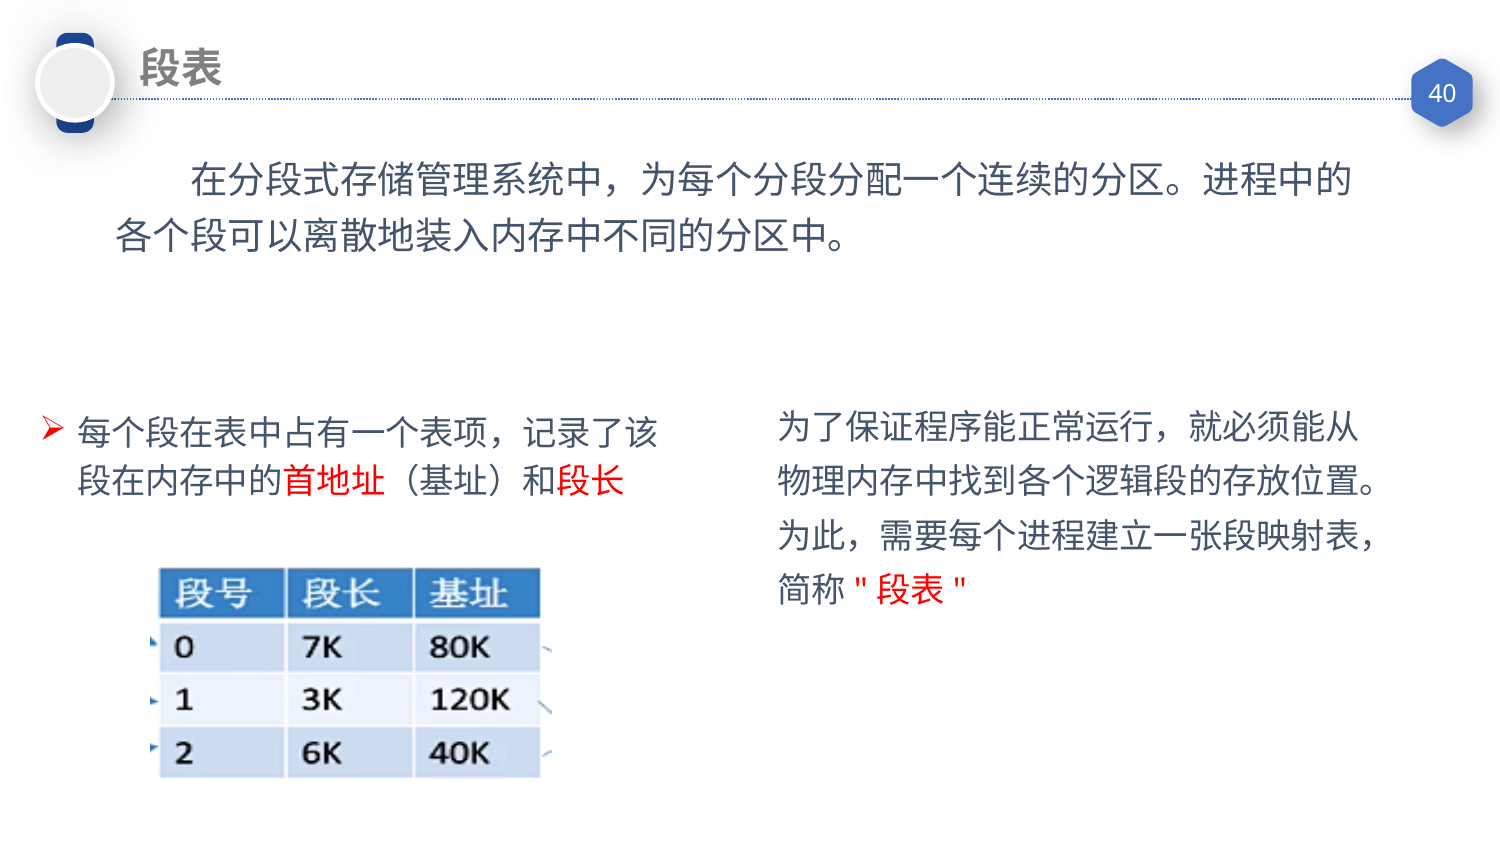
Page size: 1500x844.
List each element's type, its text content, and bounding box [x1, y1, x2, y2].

picture [149, 559, 552, 787]
text_box 每个段在表中占有一个表项，记录了该段在内存中的首地址（基址）和段长 [24, 396, 697, 560]
text_box 为了保证程序能正常运行，就必须能从物理内存中找到各个逻辑段的存放位置。为此，需要每个进程建立一张段映射表，简称"段表" [762, 384, 1402, 709]
text_box 在分段式存储管理系统中，为每个分段分配一个连续的分区。进程中的各个段可以离散地装入内存中不同的分区中。 [100, 138, 1402, 211]
text_box 段表 [124, 34, 990, 100]
